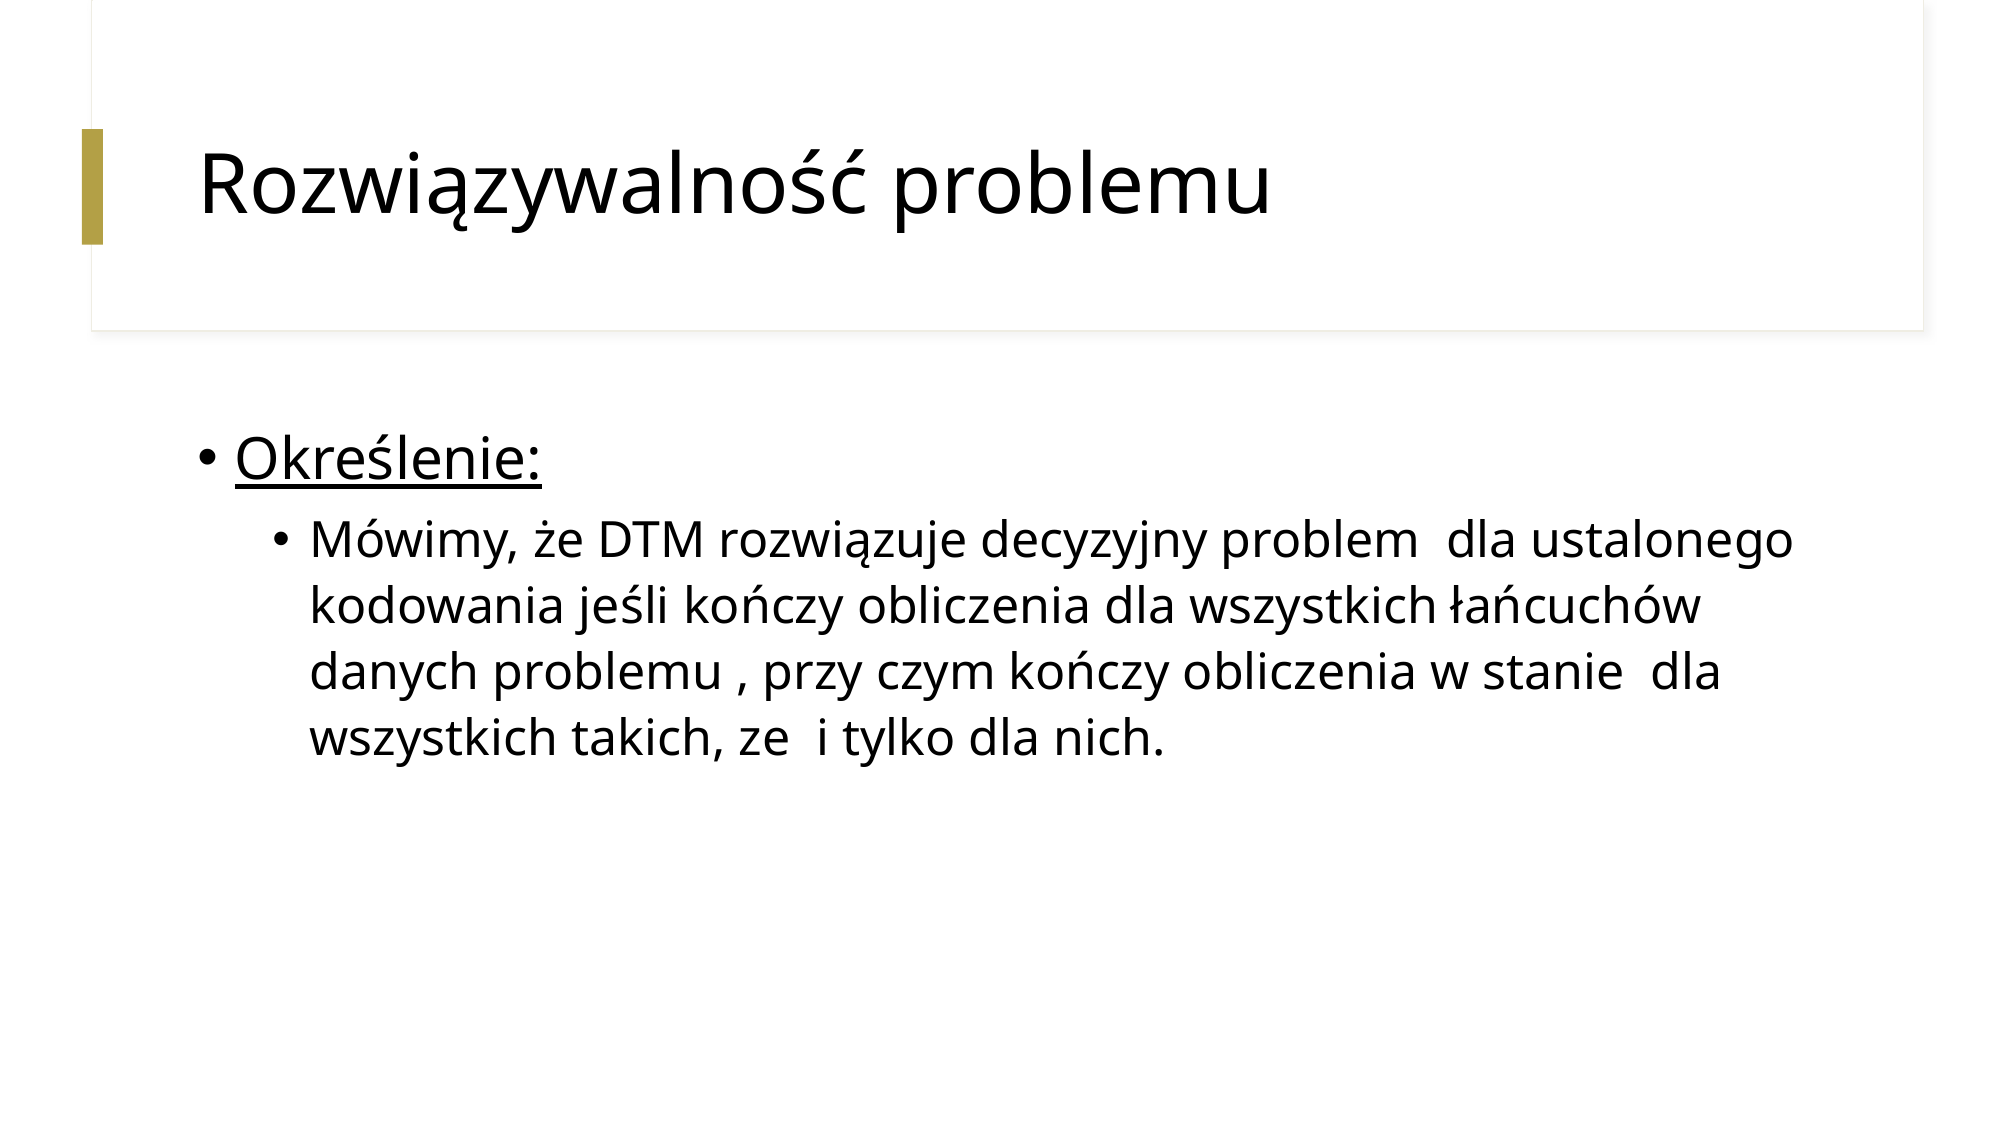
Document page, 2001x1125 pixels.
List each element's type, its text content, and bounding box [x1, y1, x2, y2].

title Rozwiązywalność problemu [183, 90, 1851, 284]
